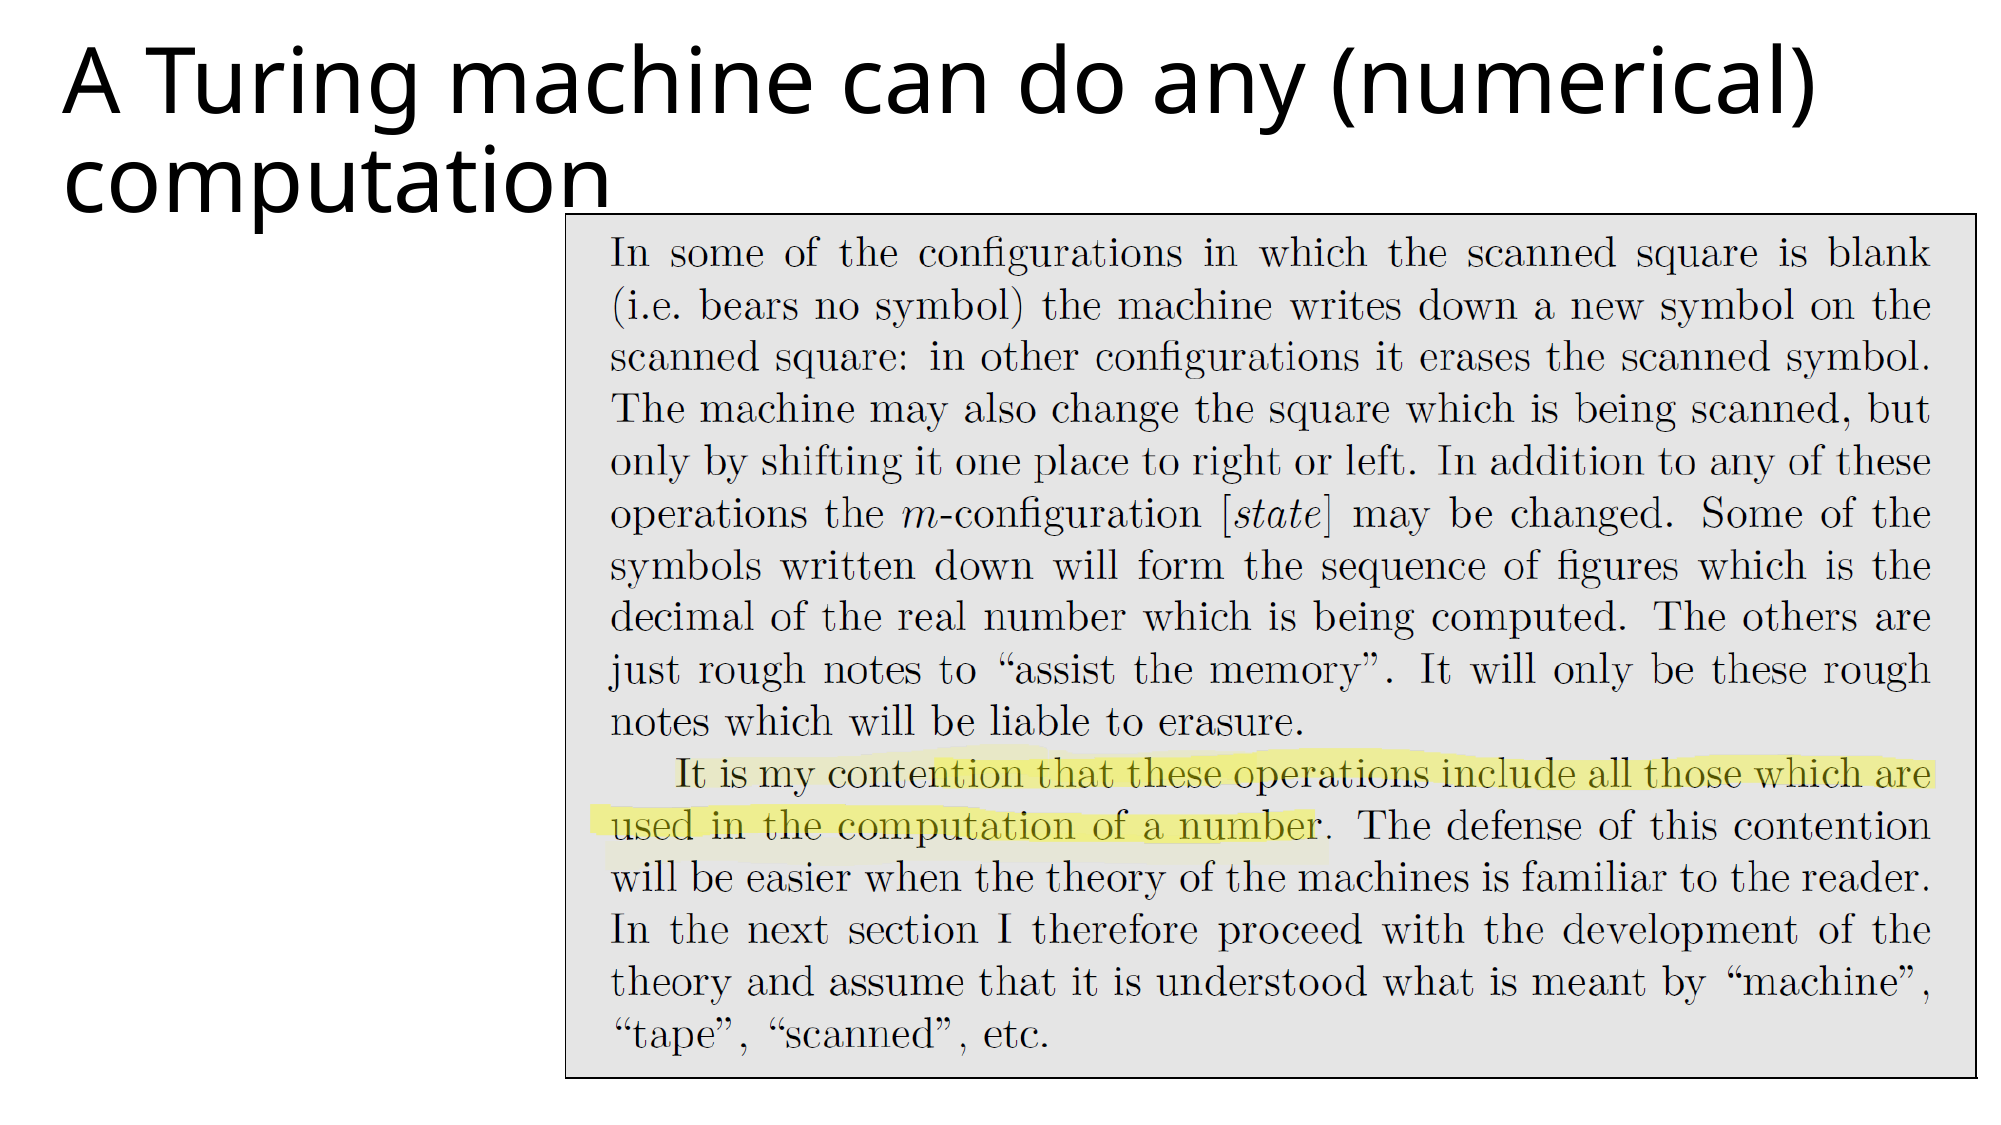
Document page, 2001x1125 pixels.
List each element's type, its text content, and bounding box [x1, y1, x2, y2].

title A Turing machine can do any (numerical) computation [54, 16, 1954, 251]
picture [558, 206, 1984, 1085]
